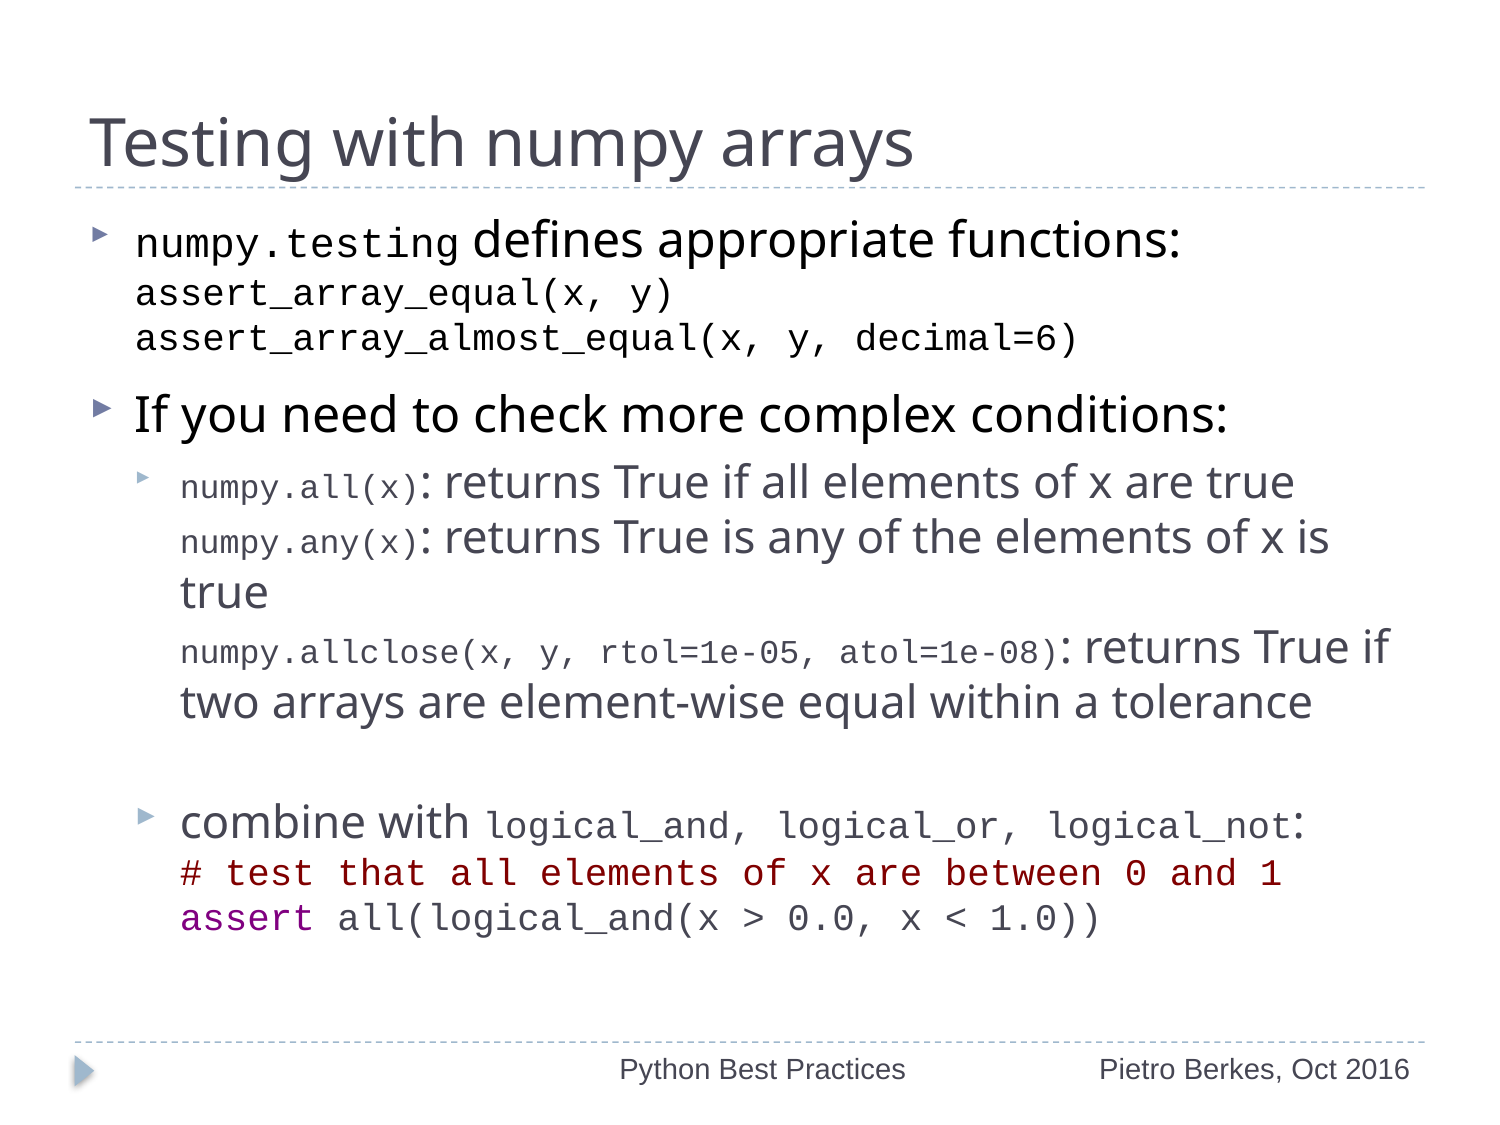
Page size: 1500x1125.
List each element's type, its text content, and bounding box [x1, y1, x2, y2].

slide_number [1050, 1042, 1426, 1103]
list numpy.testing defines appropriate functions: assert_array_equal(x, y) assert_array_almost_equal(x, y, decimal=6) If you need to check more complex conditions: numpy.all(x): returns True if all elements of x are true numpy.any(x): returns True is any of the elements of x is true numpy.allclose(x, y, rtol=1e-05, atol=1e-08): returns True if two arrays are element-wise equal within a tolerance combine with logical_and, logical_or, logical_not: # test that all elements of x are between 0 and 1 assert all(logical_and(x > 0.0, x < 1.0)) [75, 200, 1425, 1010]
title Testing with numpy arrays [75, 24, 1425, 188]
footer Python Best Practices [475, 1042, 1050, 1103]
